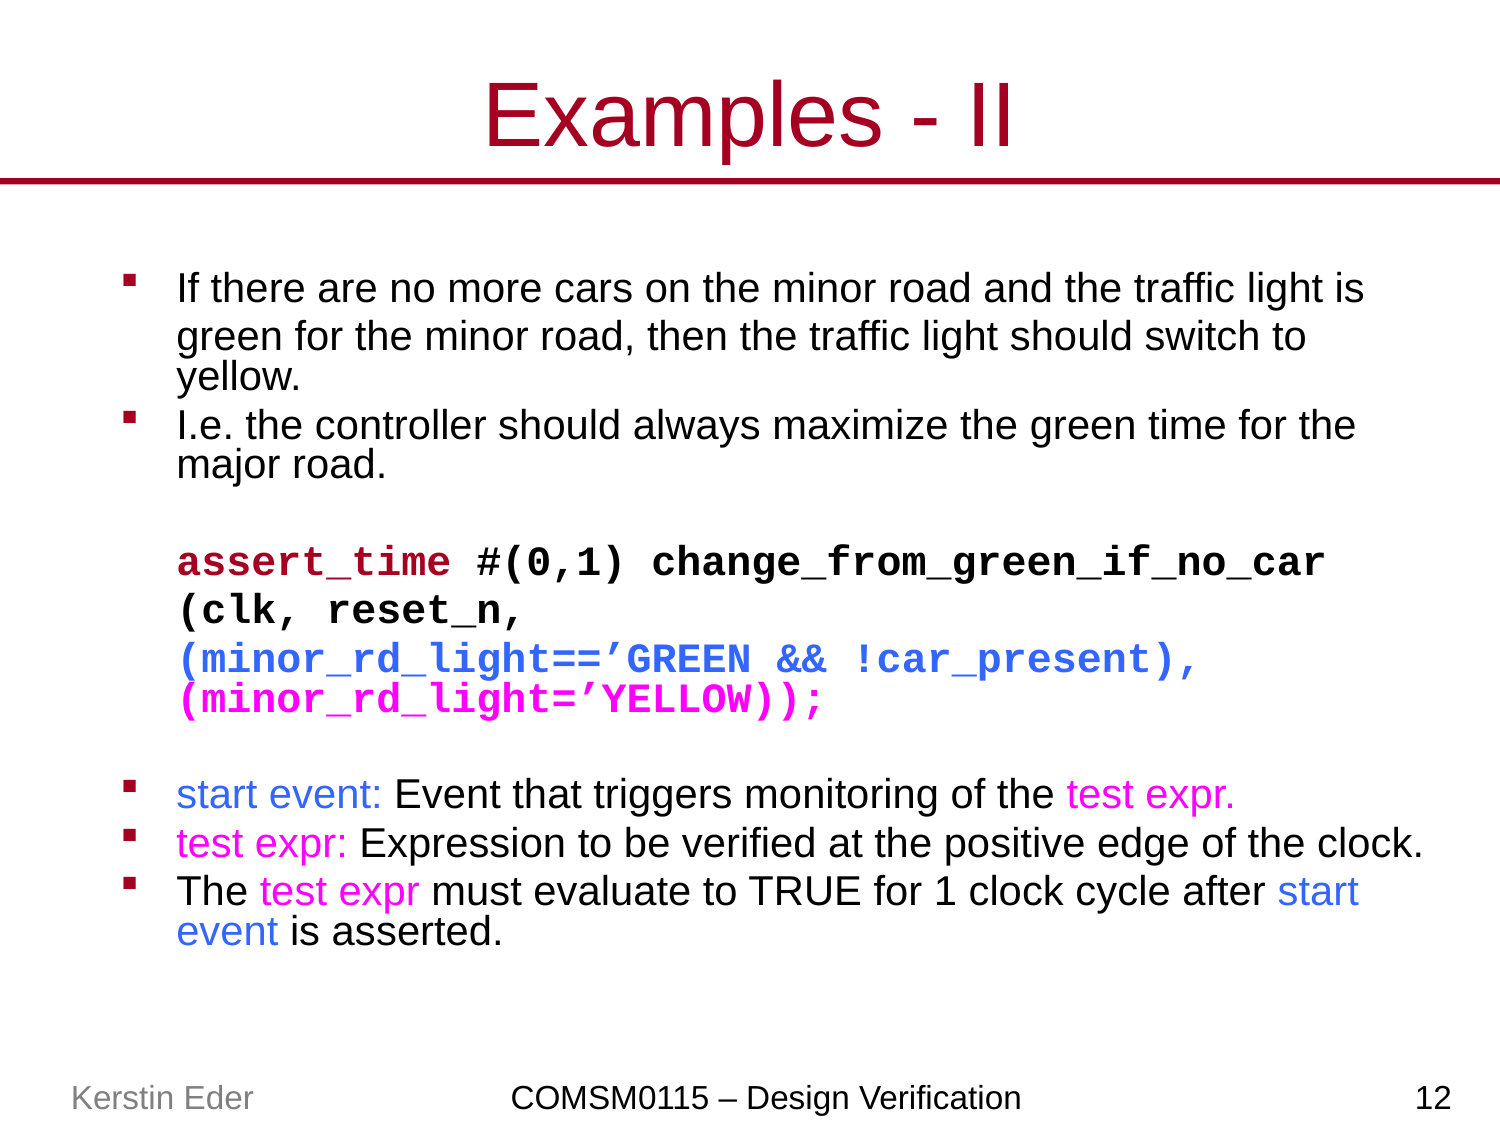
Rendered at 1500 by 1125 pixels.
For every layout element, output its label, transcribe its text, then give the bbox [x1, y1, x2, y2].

title Examples - II [0, 44, 1500, 175]
list If there are no more cars on the minor road and the traffic light is green for the minor road, then the traffic light should switch to yellow. I.e. the controller should always maximize the green time for the major road. assert_time #(0,1) change_from_green_if_no_car (clk, reset_n, (minor_rd_light==’GREEN && !car_present), (minor_rd_light=’YELLOW)); start event: Event that triggers monitoring of the test expr. test expr: Expression to be verified at the positive edge of the clock. The test expr must evaluate to TRUE for 1 clock cycle after start event is asserted. [104, 262, 1456, 1034]
